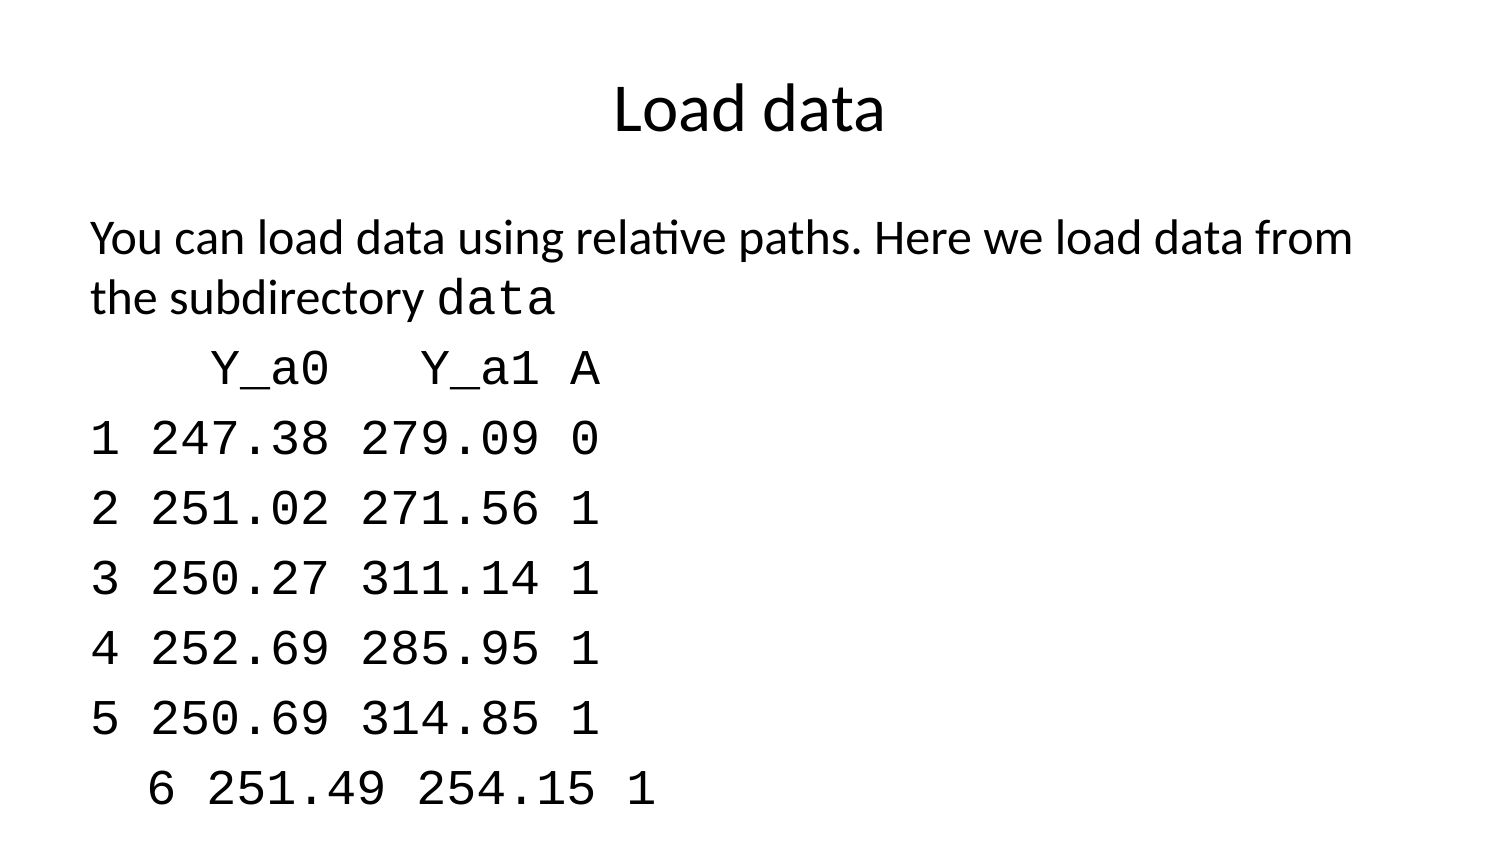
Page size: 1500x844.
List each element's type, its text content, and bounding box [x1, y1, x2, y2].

list You can load data using relative paths. Here we load data from the subdirectory data Y_a0 Y_a1 A 1 247.38 279.09 0 2 251.02 271.56 1 3 250.27 311.14 1 4 252.69 285.95 1 5 250.69 314.85 1 6 251.49 254.15 1 [75, 196, 1425, 754]
title Load data [75, 33, 1425, 175]
